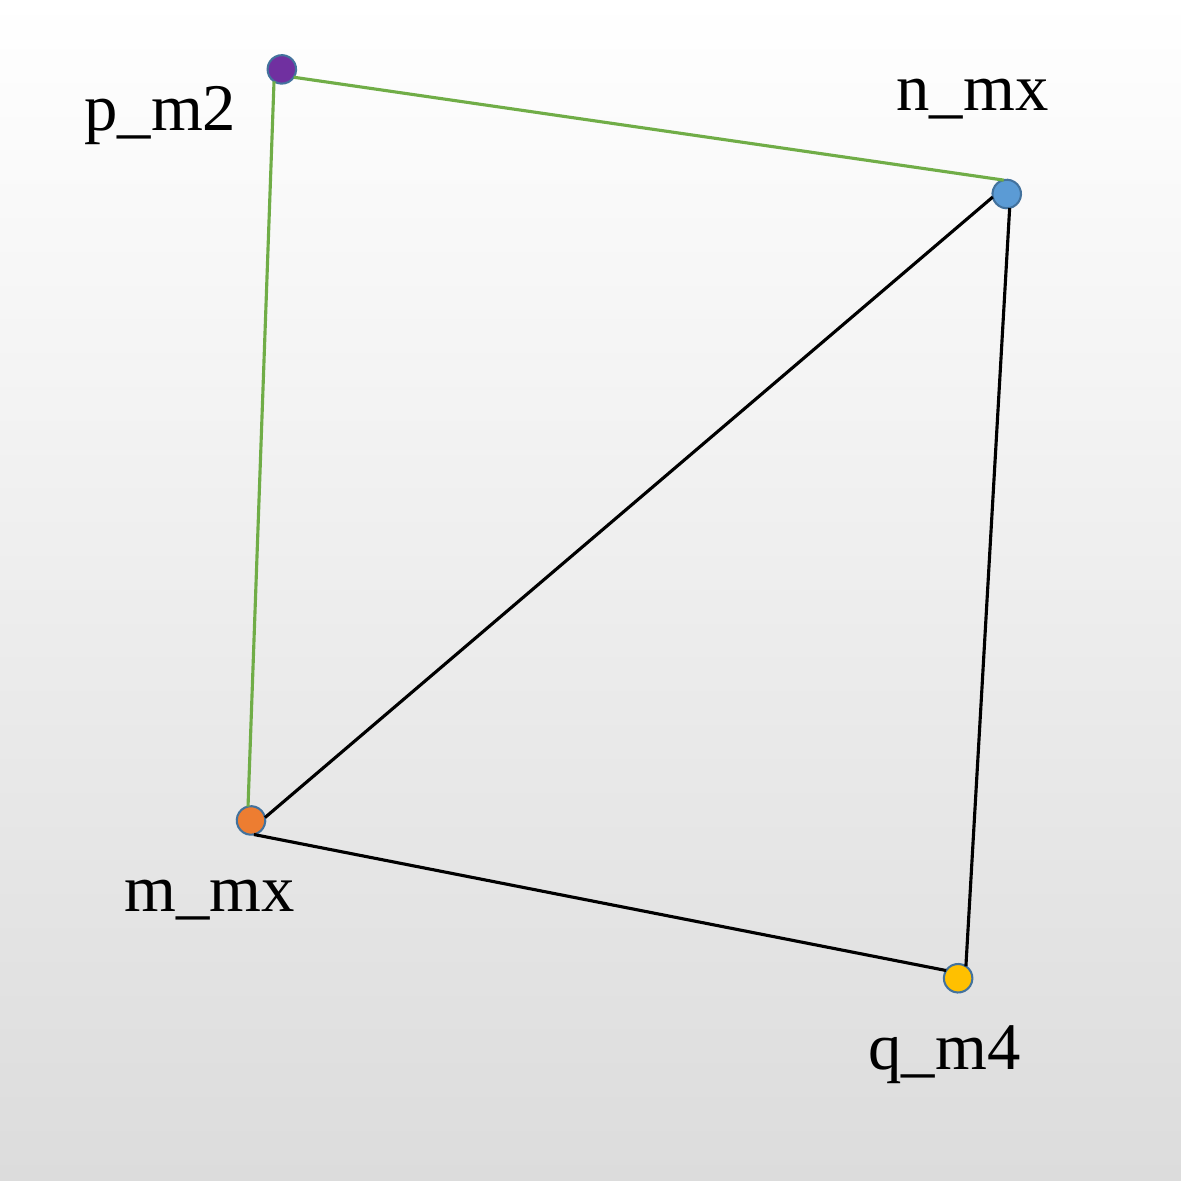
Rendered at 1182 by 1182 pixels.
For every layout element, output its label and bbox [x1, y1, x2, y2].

text_box [69, 36, 1095, 1091]
